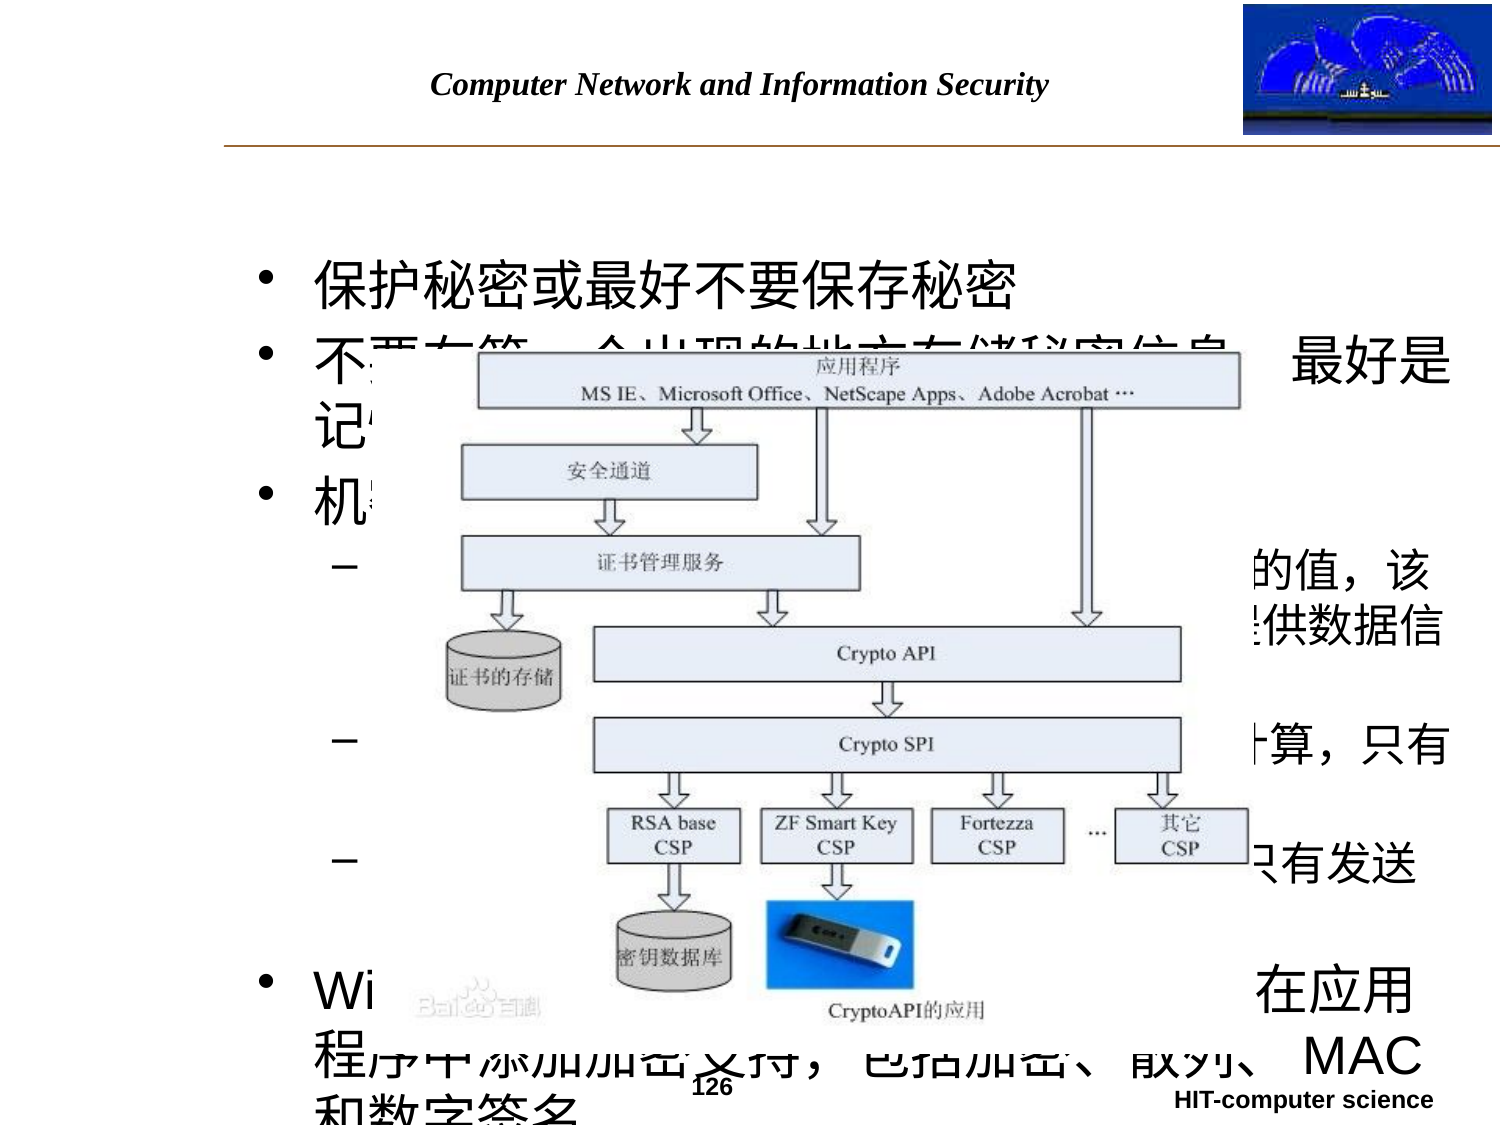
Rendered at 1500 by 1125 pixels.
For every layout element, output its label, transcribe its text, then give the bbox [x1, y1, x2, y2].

list 保护秘密或最好不要保存秘密 不要在第一个出现的地方存储秘密信息，最好是记忆 机密性confidentiality:通过加密完成 散列：将数据传递给加密函数，生成一个小的值，该值唯一的标识数据，128位或160位，不提供数据信息 MAC：消息数据和秘密数据一起进行散列计算，只有受信任方知道这个数据 数字签名：类似于MAC，数据被混编，用只有发送者知道的私有密钥来加密散列 Windows提供了CryptoAPI，用户可以在应用程序中添加加密支持，包括加密、散列、MAC和数字签名 [242, 243, 1471, 919]
text_box 126 [537, 1062, 888, 1111]
text_box [37, 1062, 475, 1115]
picture [371, 349, 1254, 1054]
text_box HIT-computer science [974, 1076, 1450, 1125]
